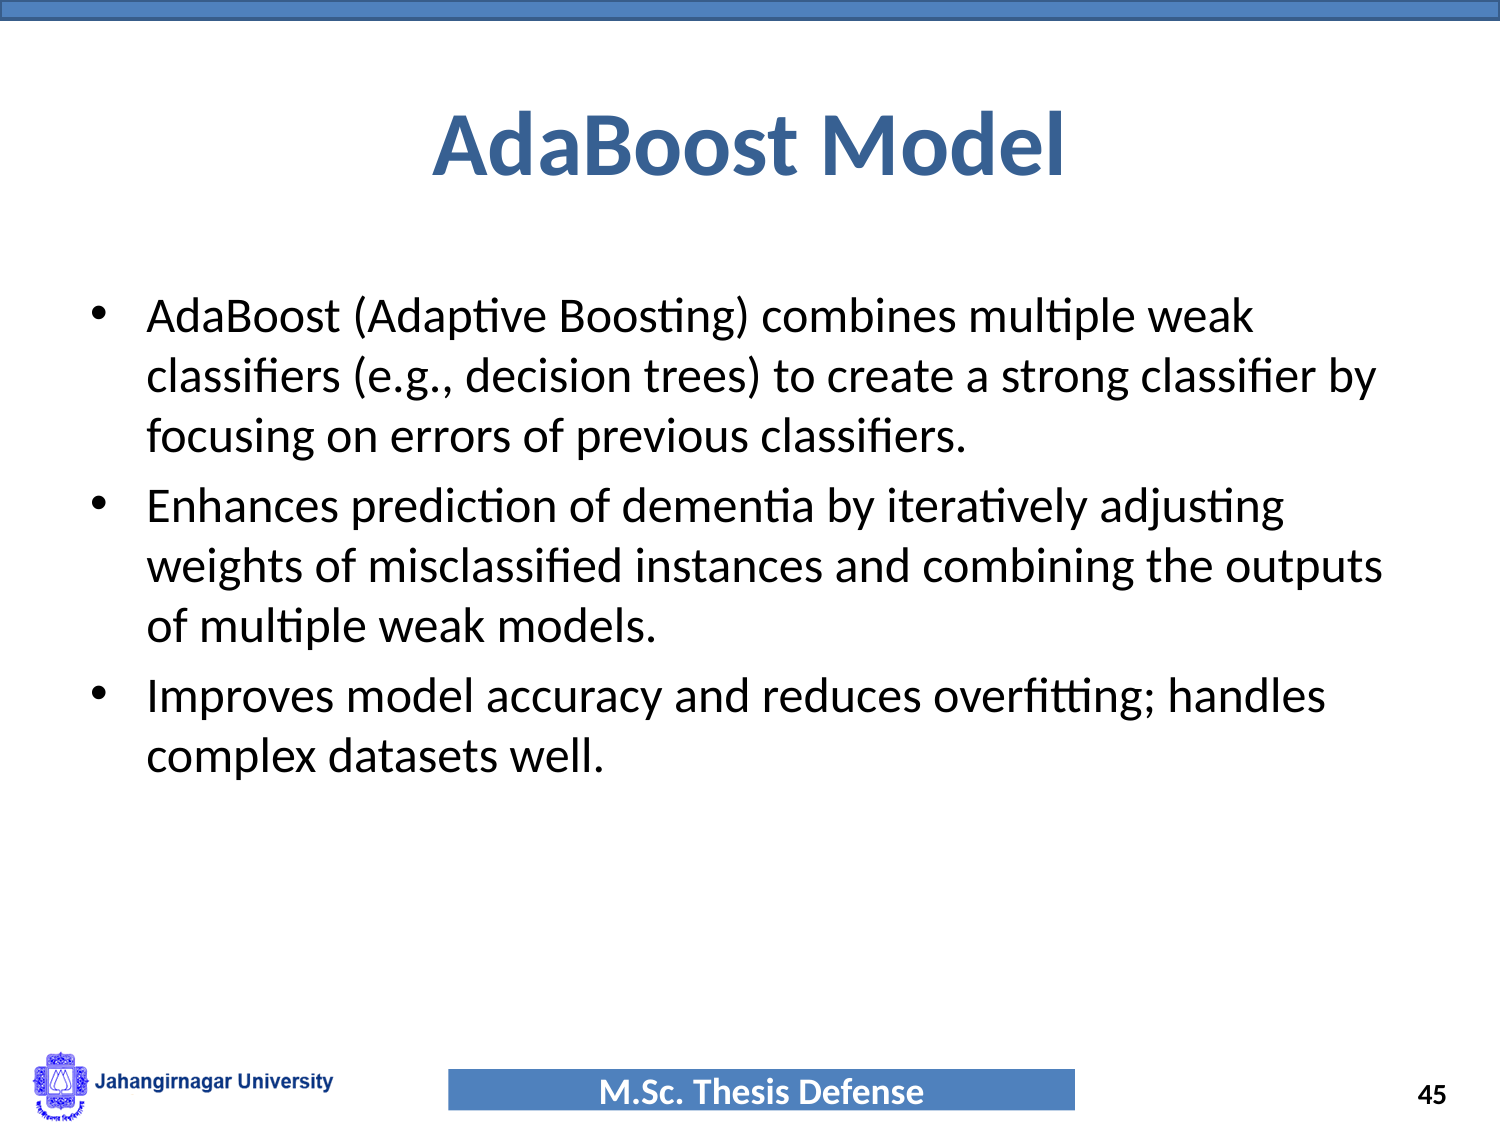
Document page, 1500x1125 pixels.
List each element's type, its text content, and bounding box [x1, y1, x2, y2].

list AdaBoost (Adaptive Boosting) combines multiple weak classifiers (e.g., decision trees) to create a strong classifier by focusing on errors of previous classifiers. Enhances prediction of dementia by iteratively adjusting weights of misclassified instances and combining the outputs of multiple weak models. Improves model accuracy and reduces overfitting; handles complex datasets well. [75, 275, 1425, 925]
title AdaBoost Model [75, 45, 1425, 233]
text_box ‹#› [1112, 1062, 1463, 1123]
picture [15, 1040, 338, 1123]
